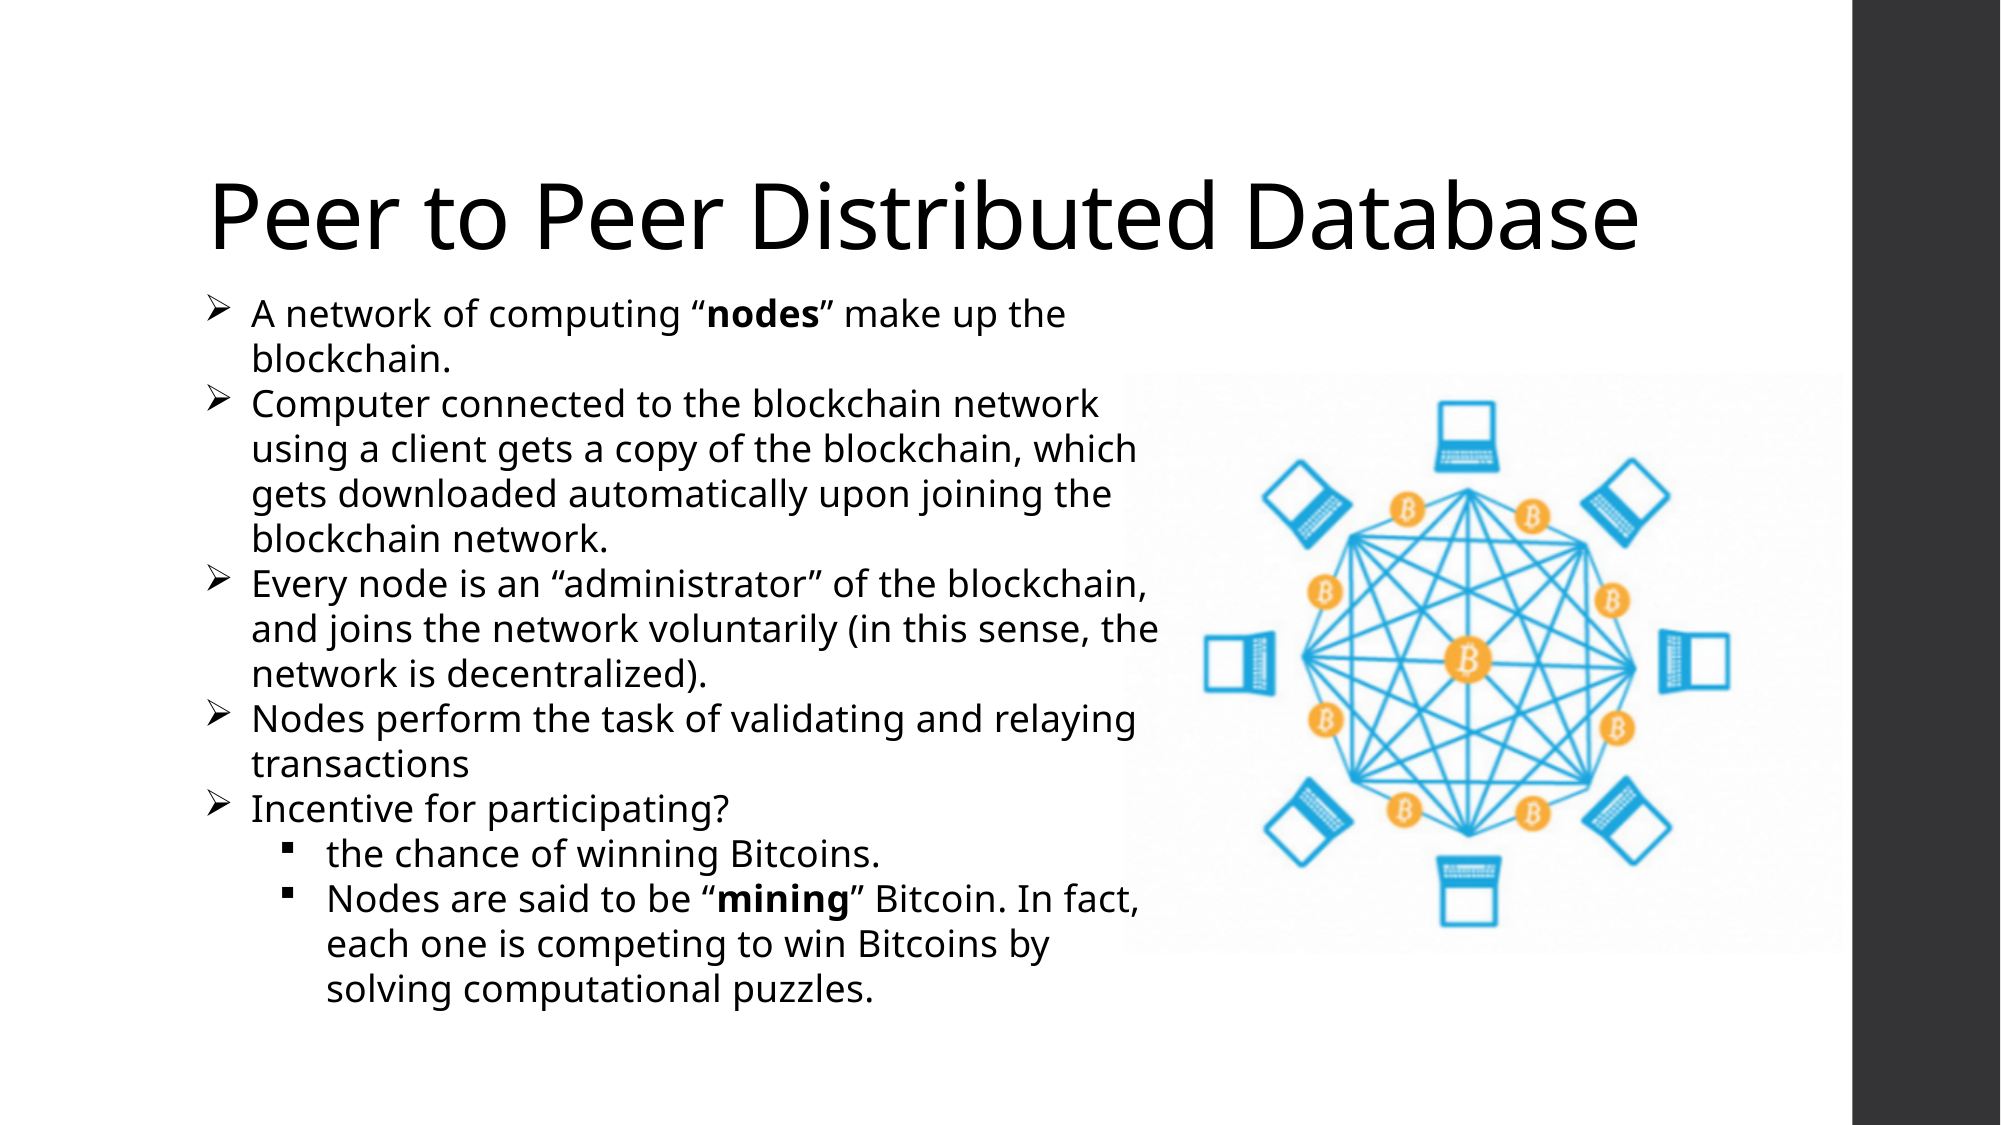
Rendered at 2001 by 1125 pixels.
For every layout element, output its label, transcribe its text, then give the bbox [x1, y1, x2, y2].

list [1124, 372, 1843, 954]
text_box A network of computing “nodes” make up the blockchain. Computer connected to the blockchain network using a client gets a copy of the blockchain, which gets downloaded automatically upon joining the blockchain network. Every node is an “administrator” of the blockchain, and joins the network voluntarily (in this sense, the network is decentralized). Nodes perform the task of validating and relaying transactions Incentive for participating? the chance of winning Bitcoins. Nodes are said to be “mining” Bitcoin. In fact, each one is competing to win Bitcoins by solving computational puzzles. [189, 282, 1197, 1018]
title Peer to Peer Distributed Database [192, 60, 1783, 278]
